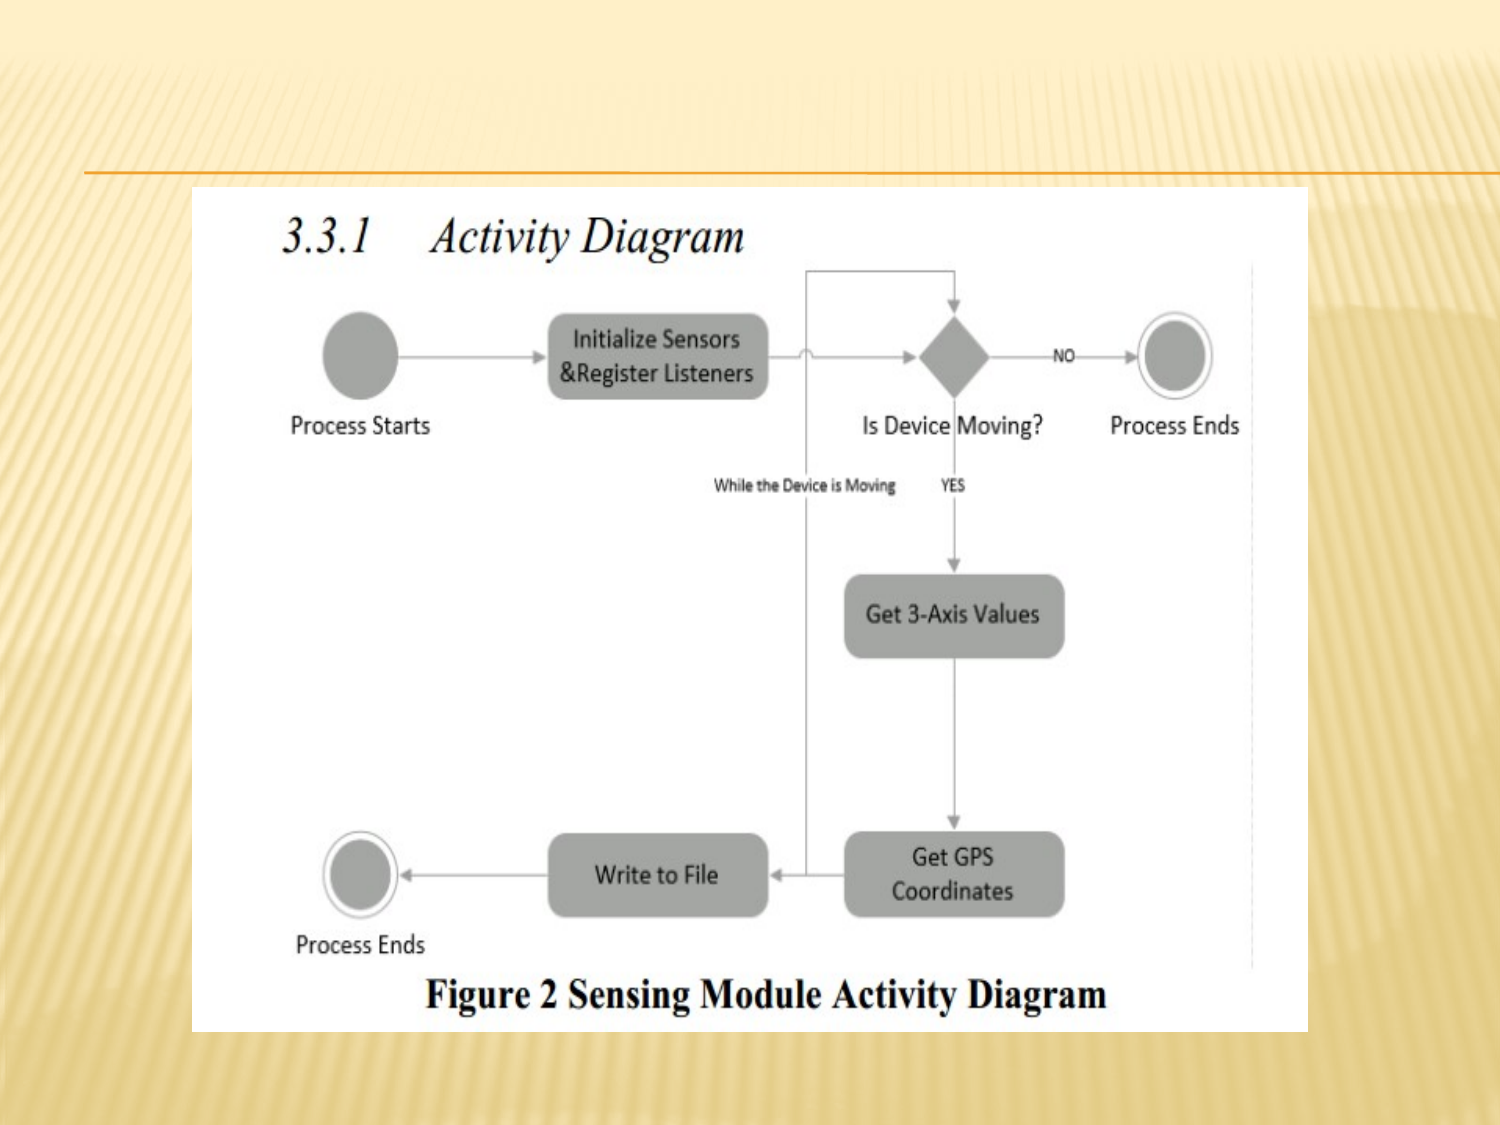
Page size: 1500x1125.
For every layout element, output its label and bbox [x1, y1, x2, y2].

list [192, 187, 1308, 1032]
